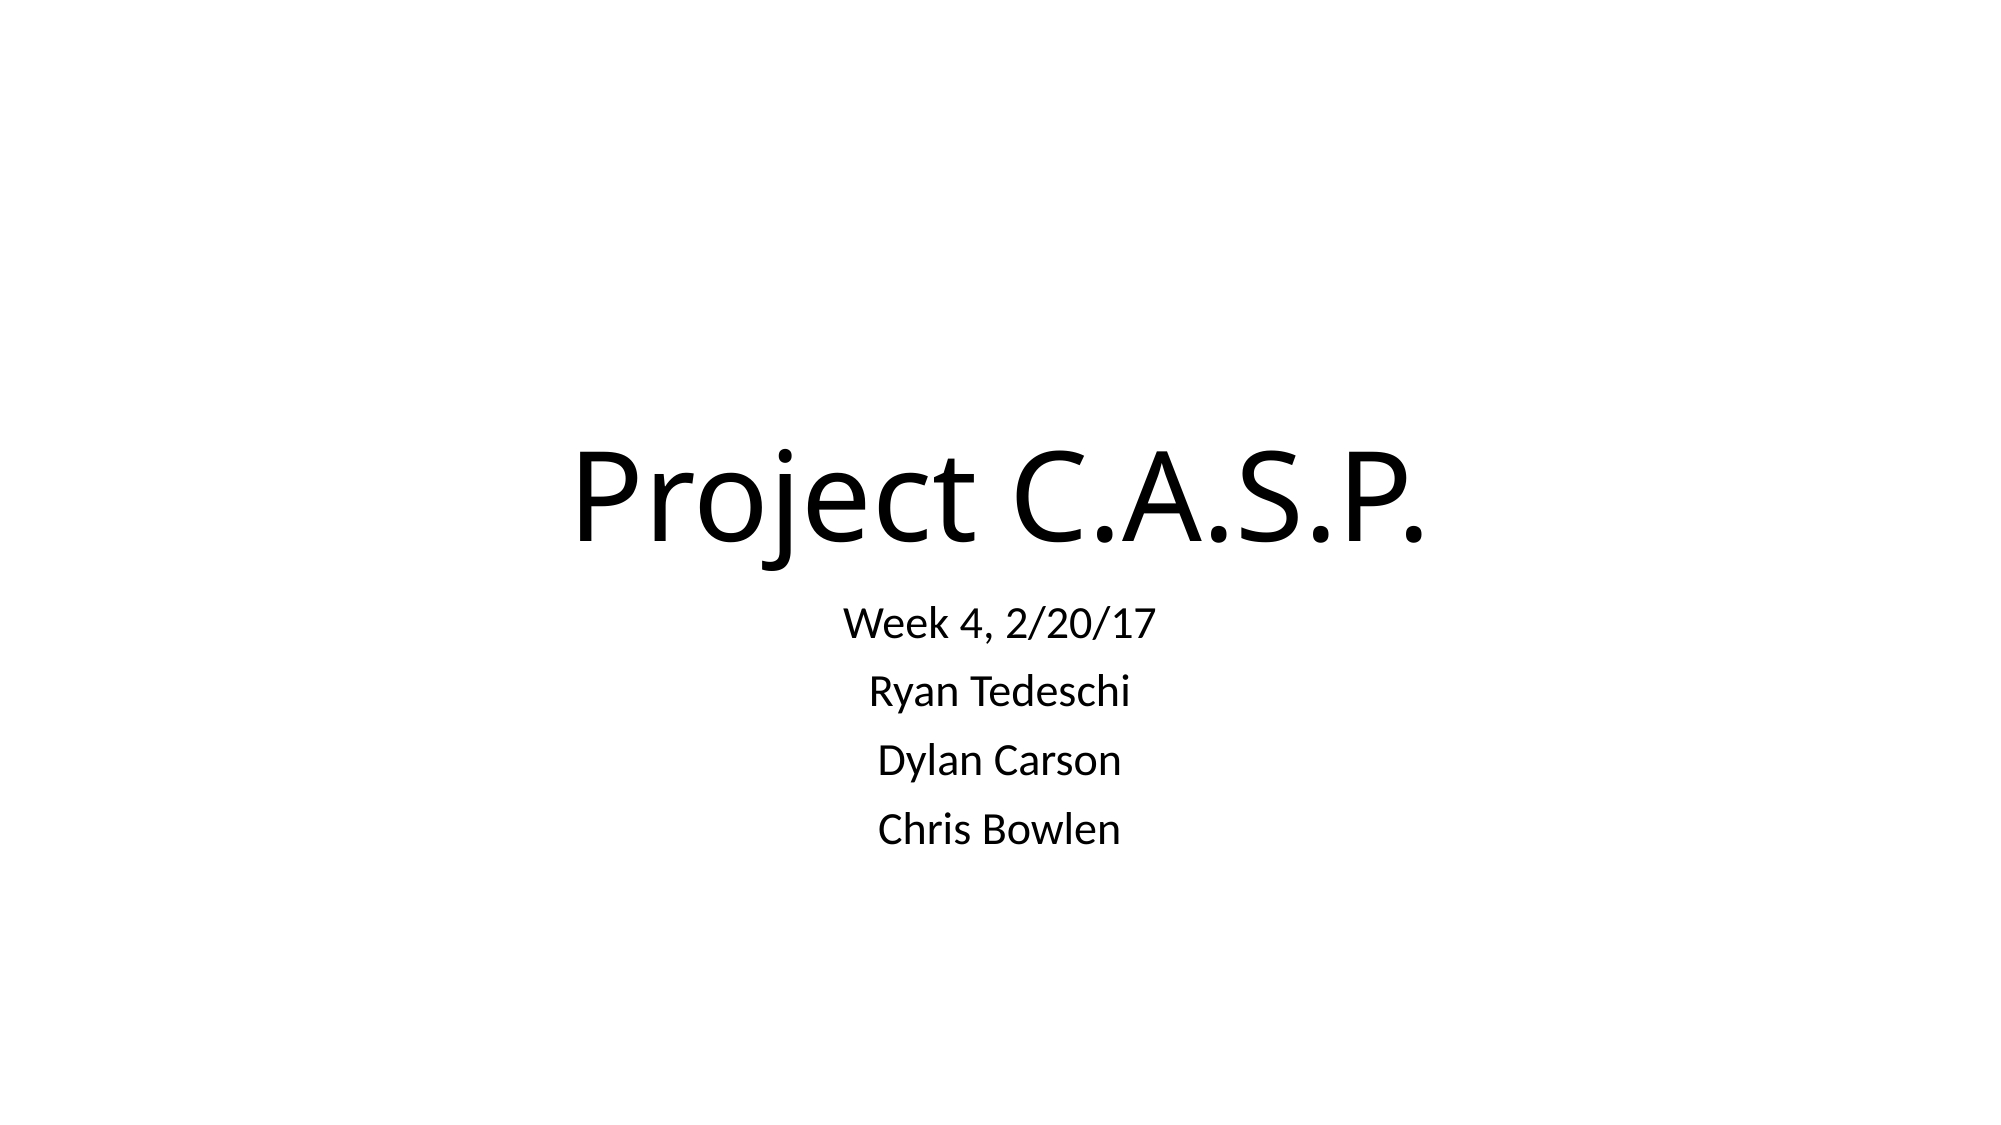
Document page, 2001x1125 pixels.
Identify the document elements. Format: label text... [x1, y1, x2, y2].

subtitle Week 4, 2/20/17 Ryan Tedeschi Dylan Carson Chris Bowlen [249, 590, 1750, 863]
title Project C.A.S.P. [249, 184, 1750, 576]
